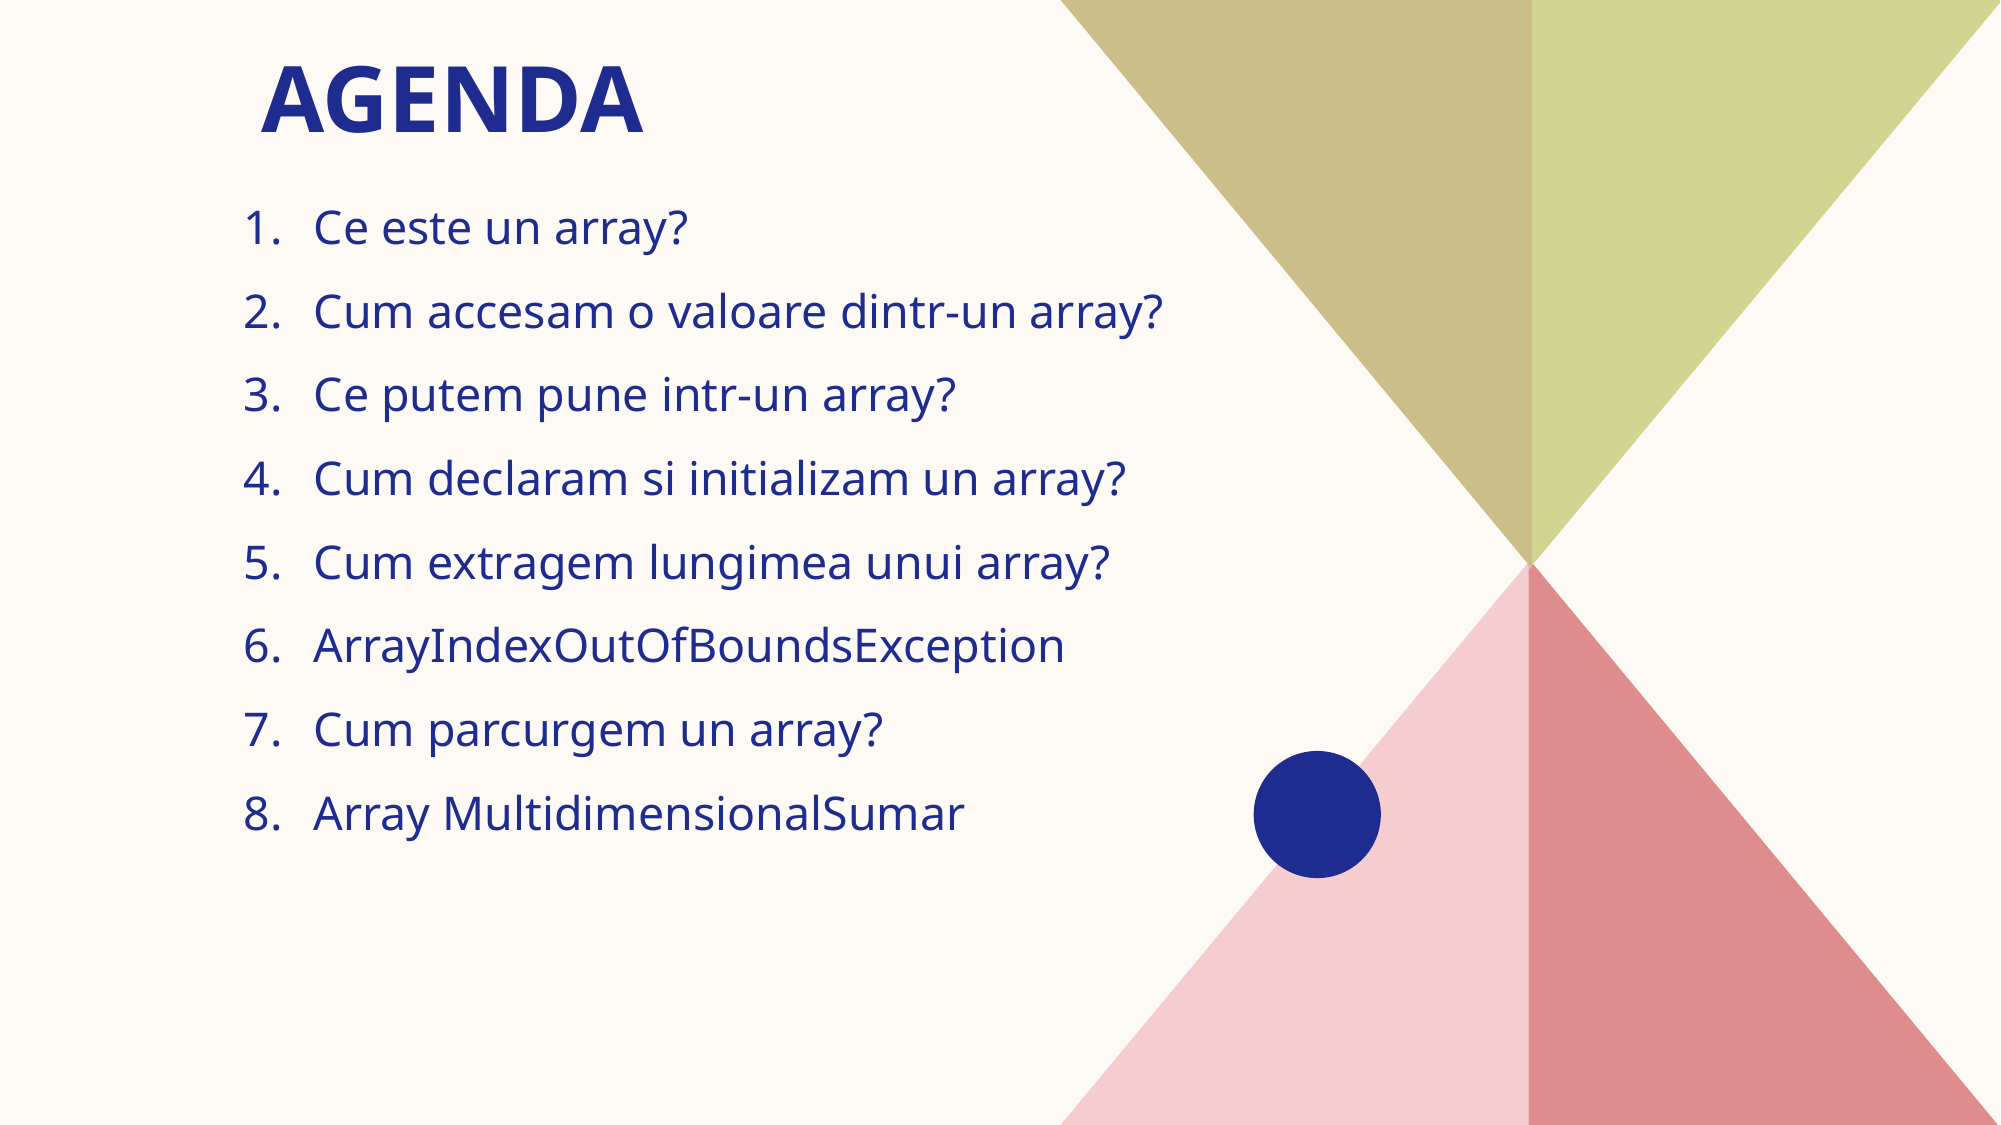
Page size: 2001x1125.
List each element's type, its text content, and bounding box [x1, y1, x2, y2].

title AGENDA [246, 32, 1180, 159]
list Ce este un array?​ Cum accesam o valoare dintr-un array? ​Ce putem pune intr-un array? Cum declaram si initializam un array? Cum extragem lungimea unui array? ArrayIndexOutOfBoundsException Cum parcurgem un array? Array Multidimensional​Sumar [228, 162, 1180, 935]
